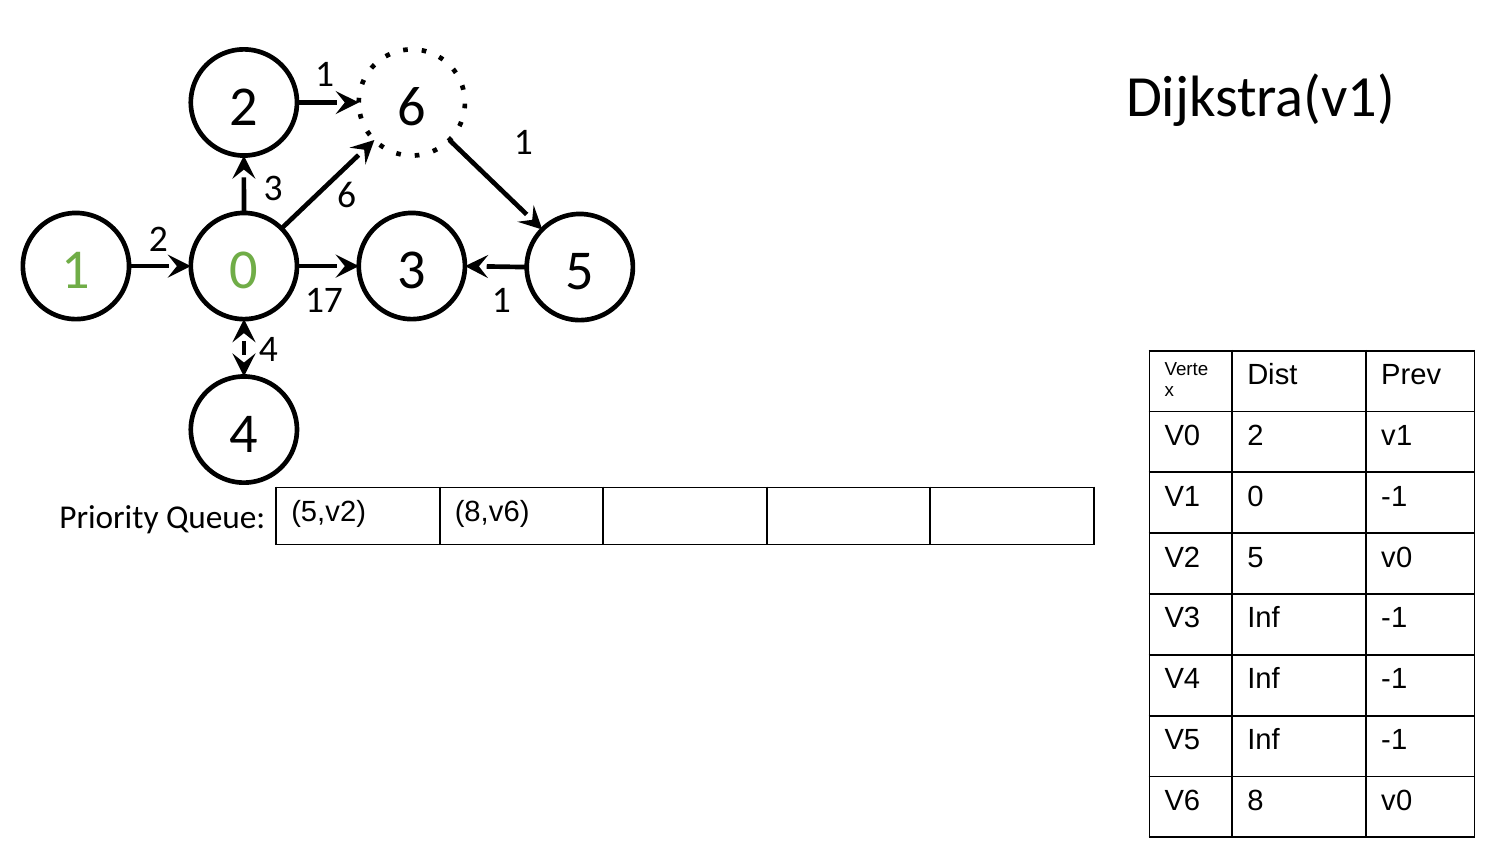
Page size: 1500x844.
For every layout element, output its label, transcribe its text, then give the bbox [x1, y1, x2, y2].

text_box 3 [248, 155, 276, 217]
text_box 1 [498, 109, 543, 139]
table_header [768, 488, 929, 544]
table_cell V1 [1150, 473, 1231, 532]
table_cell 8 [1233, 777, 1365, 836]
table_header (5,v2) [277, 488, 439, 544]
table_cell v1 [1367, 412, 1474, 471]
text_box 2 [190, 49, 297, 156]
table_cell -1 [1367, 717, 1474, 776]
table_cell v0 [1367, 534, 1474, 593]
text_box 4 [243, 315, 288, 377]
table_header [931, 488, 1093, 544]
text_box 4 [190, 376, 297, 483]
text_box 6 [358, 49, 465, 156]
table_header Vertex [1150, 352, 1231, 411]
text_box Priority Queue: [44, 487, 299, 543]
table_cell v0 [1367, 777, 1474, 836]
table_cell V2 [1150, 534, 1231, 593]
text_box Dijkstra(v1) [1111, 50, 1425, 137]
table_header Dist [1233, 352, 1365, 411]
table_cell Inf [1233, 656, 1365, 715]
table_cell 0 [1233, 473, 1365, 532]
table_cell -1 [1367, 656, 1474, 715]
text_box 1 [300, 41, 344, 101]
table_cell V4 [1150, 656, 1231, 715]
table_cell Inf [1233, 717, 1365, 776]
table_cell 2 [1233, 412, 1365, 471]
text_box 0 [190, 213, 297, 320]
table_cell V5 [1150, 717, 1231, 776]
text_box 3 [358, 212, 465, 320]
text_box 5 [526, 213, 633, 321]
table_header (8,v6) [441, 488, 602, 544]
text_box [281, 139, 375, 229]
table_cell -1 [1367, 595, 1474, 654]
table_cell V6 [1150, 777, 1231, 836]
table_cell V0 [1150, 412, 1231, 471]
text_box 1 [22, 212, 129, 320]
table_header Prev [1367, 352, 1474, 411]
table_cell 5 [1233, 534, 1365, 593]
text_box 17 [289, 267, 359, 328]
table_cell -1 [1367, 473, 1474, 532]
text_box 2 [133, 206, 178, 265]
text_box 1 [476, 276, 521, 328]
table_cell Inf [1233, 595, 1365, 654]
table_cell V3 [1150, 595, 1231, 654]
text_box 3 [476, 268, 521, 274]
table_header [604, 488, 766, 544]
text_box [449, 139, 543, 230]
